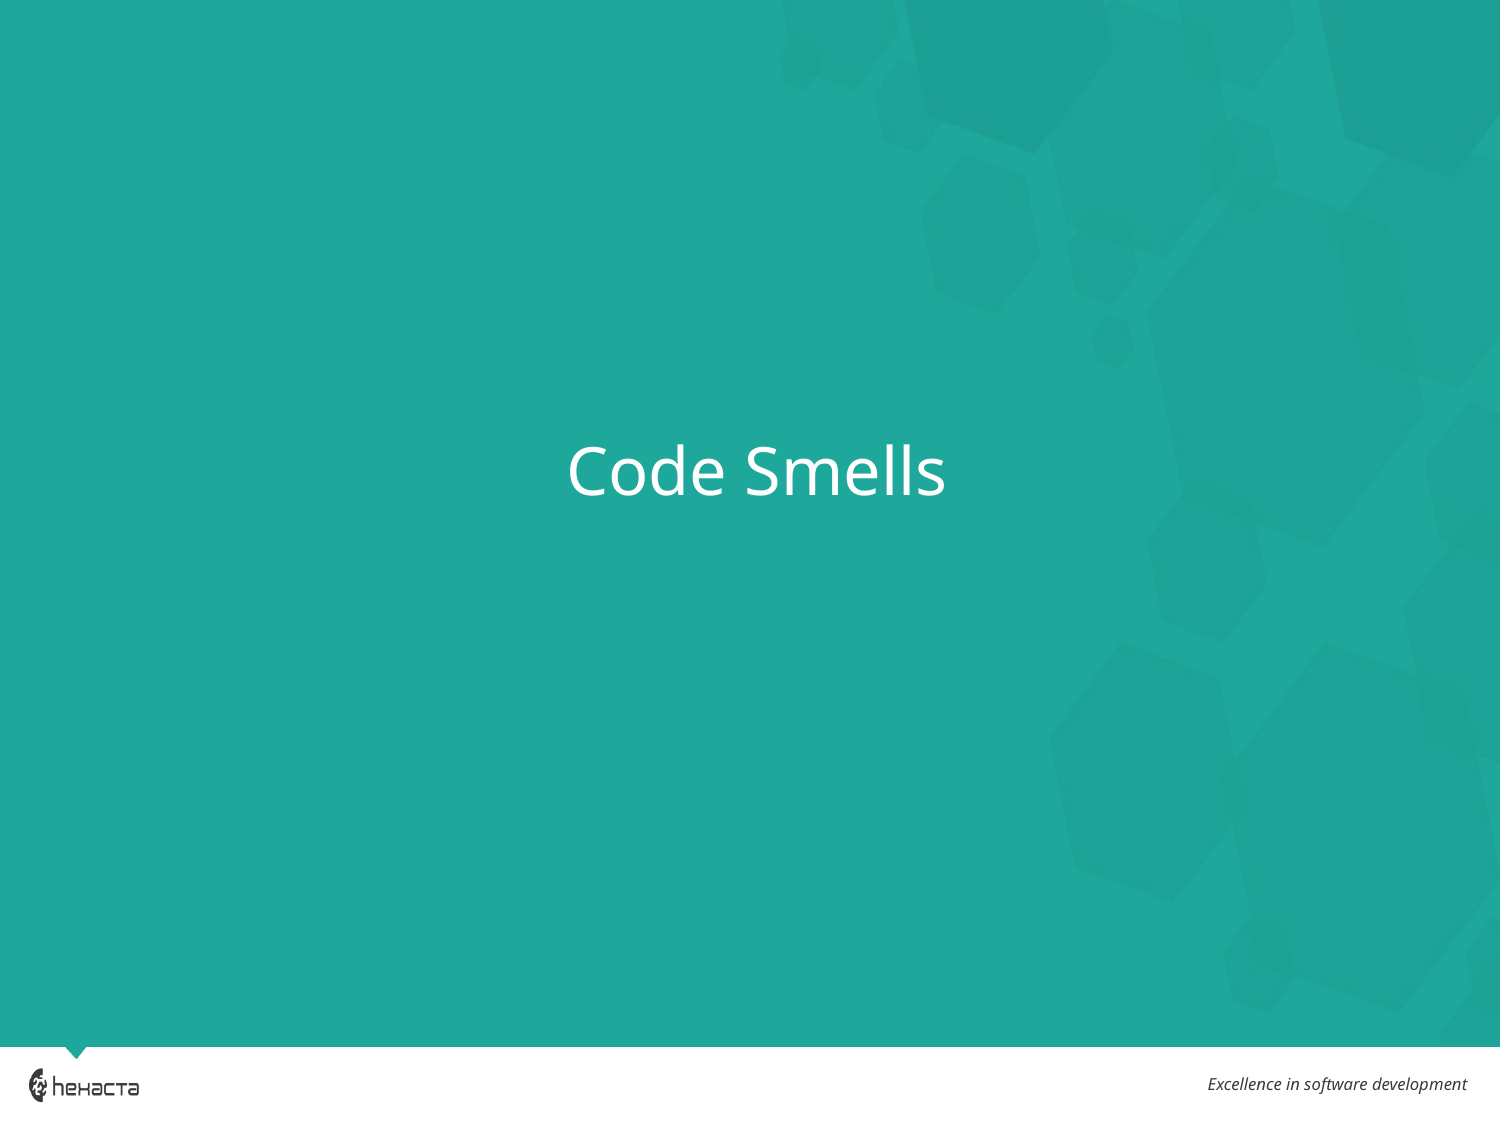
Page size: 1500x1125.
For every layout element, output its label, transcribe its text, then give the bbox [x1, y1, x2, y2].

list Code Smells [43, 420, 1471, 626]
picture [0, 0, 1500, 1125]
